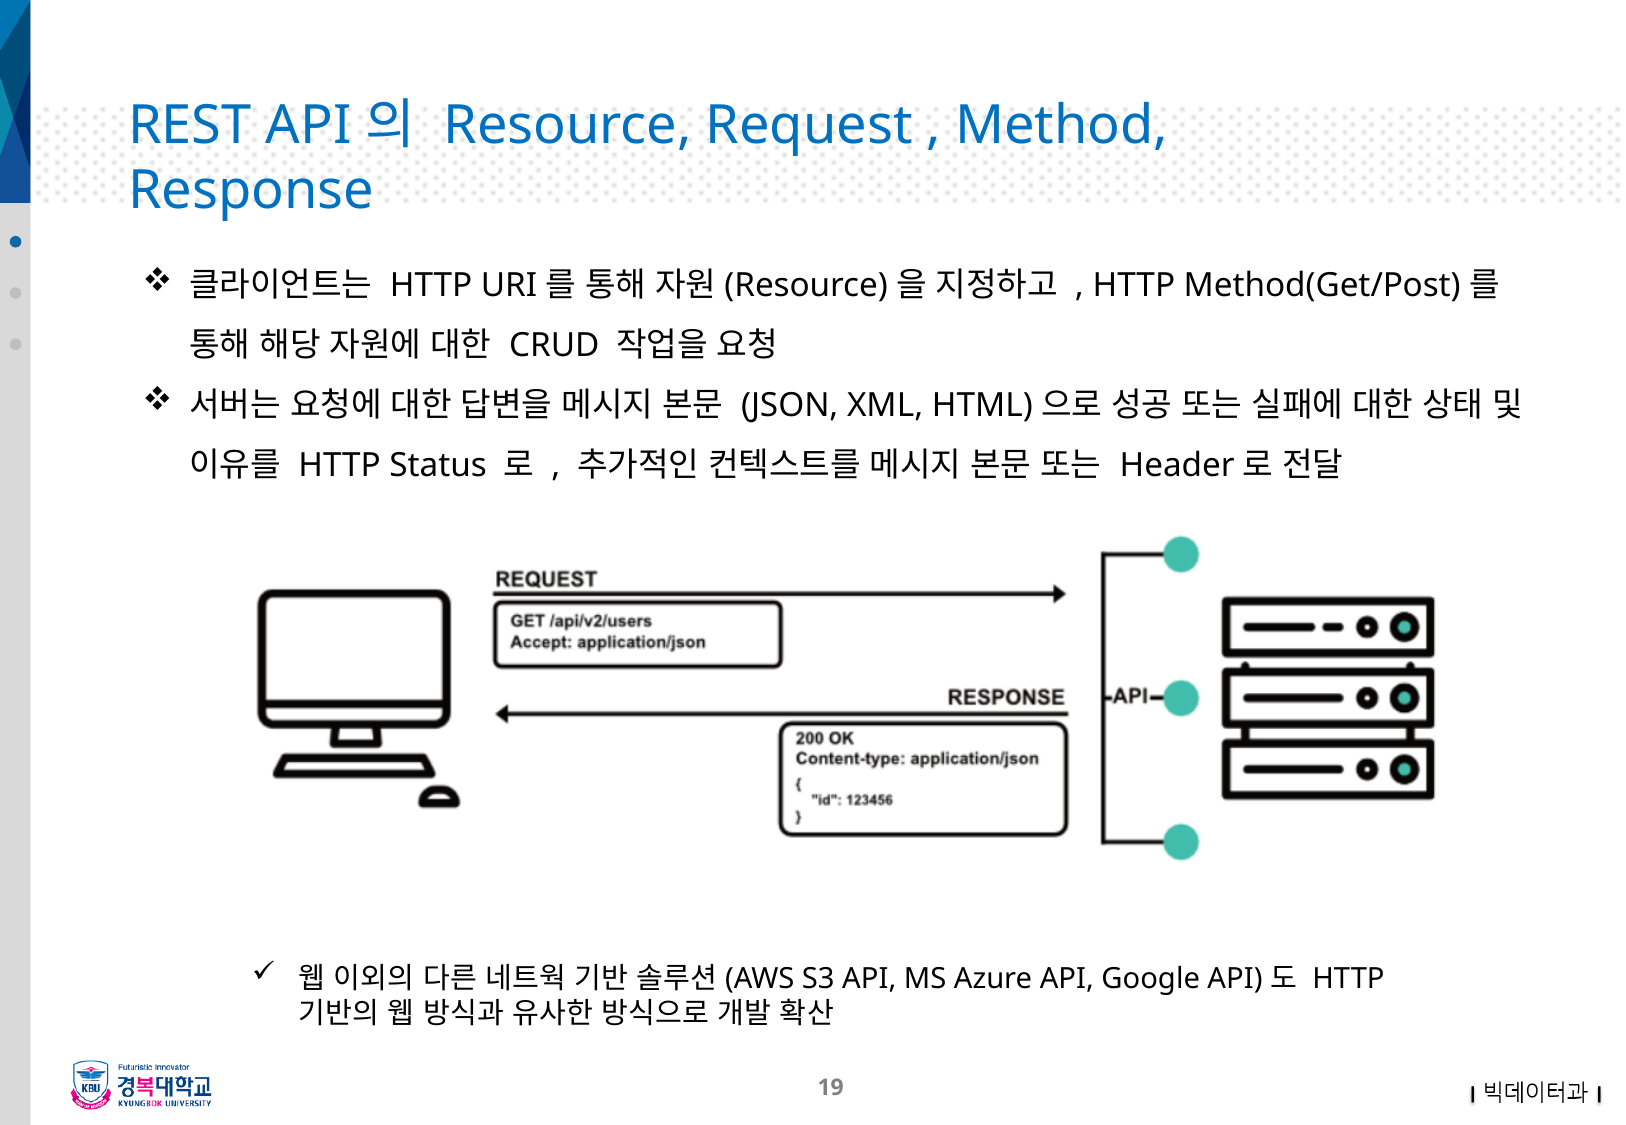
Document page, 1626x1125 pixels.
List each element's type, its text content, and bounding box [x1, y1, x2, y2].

title REST API의 Resource, Request , Method, Response [128, 121, 1420, 188]
text_box 클라이언트는 HTTP URI를 통해 자원(Resource)을 지정하고 , HTTP Method(Get/Post)를 통해 해당 자원에 대한 CRUD 작업을 요청 서버는 요청에 대한 답변을 메시지 본문 (JSON, XML, HTML)으로 성공 또는 실패에 대한 상태 및 이유를 HTTP Status 로 , 추가적인 컨텍스트를 메시지 본문 또는 Header로 전달 [127, 235, 1569, 491]
text_box 웹 이외의 다른 네트웍 기반 솔루션(AWS S3 API, MS Azure API, Google API)도 HTTP 기반의 웹 방식과 유사한 방식으로 개발 확산 [237, 952, 1442, 1037]
picture [0, 0, 1626, 1125]
